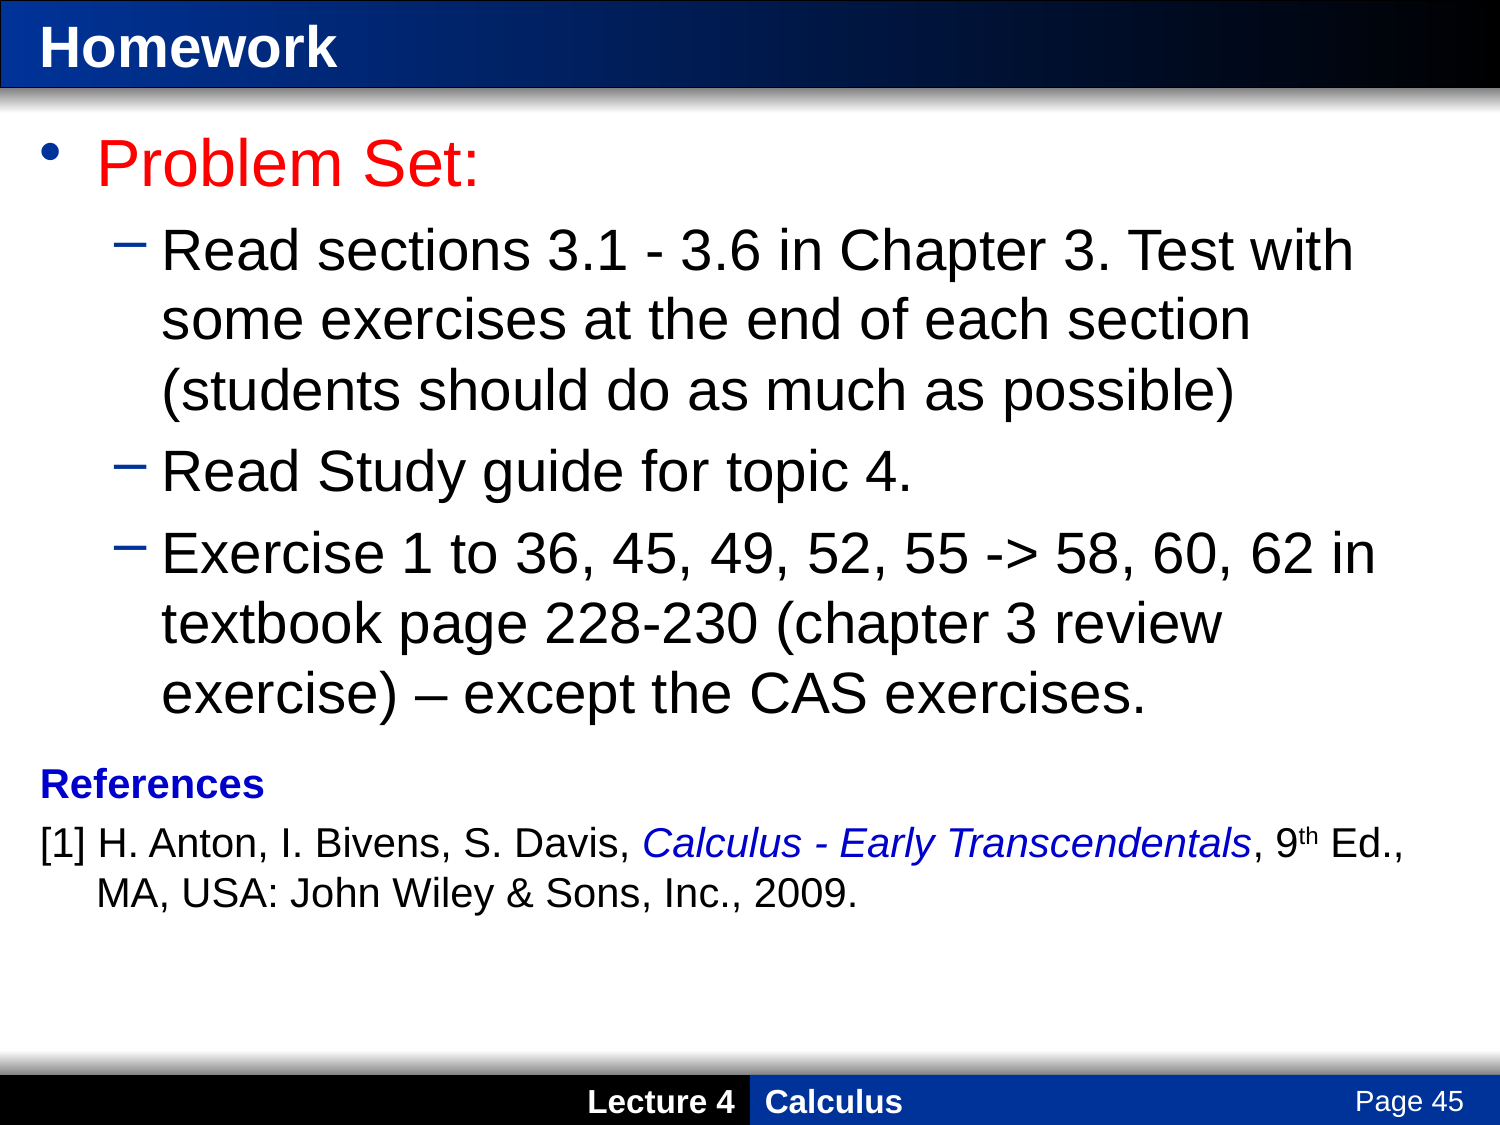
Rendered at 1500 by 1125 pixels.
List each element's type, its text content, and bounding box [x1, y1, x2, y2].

title Homework [24, 12, 1500, 75]
text_box References [1] H. Anton, I. Bivens, S. Davis, Calculus - Early Transcendentals, 9th Ed., MA, USA: John Wiley & Sons, Inc., 2009. [24, 749, 1475, 1038]
slide_number Page 45 [1337, 1074, 1488, 1125]
list Problem Set: Read sections 3.1 - 3.6 in Chapter 3. Test with some exercises at the end of each section (students should do as much as possible) Read Study guide for topic 4. Exercise 1 to 36, 45, 49, 52, 55 -> 58, 60, 62 in textbook page 228-230 (chapter 3 review exercise) – except the CAS exercises. [24, 112, 1475, 700]
